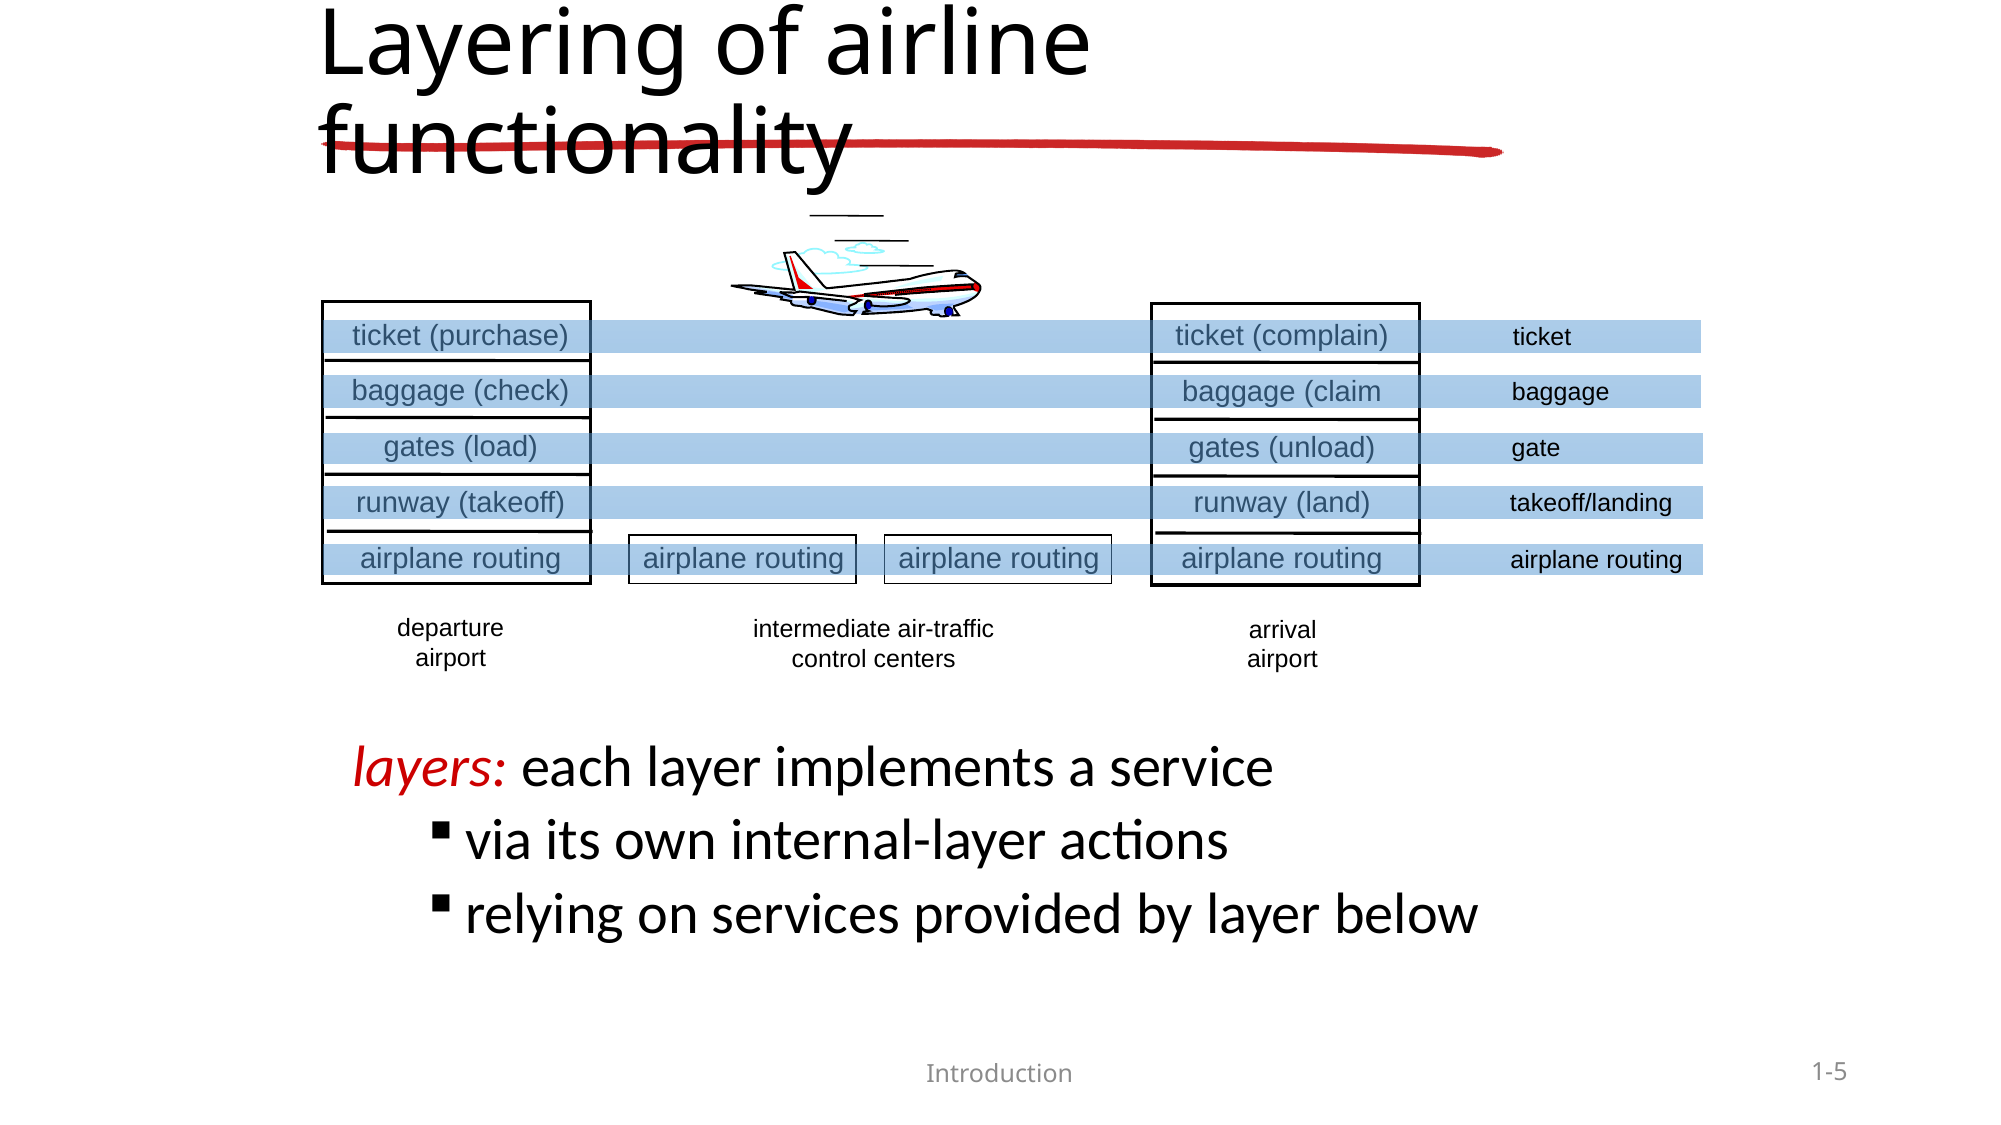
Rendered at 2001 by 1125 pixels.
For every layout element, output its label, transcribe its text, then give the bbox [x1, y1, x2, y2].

footer Introduction [662, 1042, 1338, 1103]
list layers: each layer implements a service via its own internal-layer actions relying on services provided by layer below [337, 728, 1587, 1018]
title Layering of airline functionality [302, 0, 1578, 188]
picture [316, 134, 1517, 163]
slide_number 1-5 [1412, 1042, 1863, 1103]
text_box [321, 215, 1703, 681]
